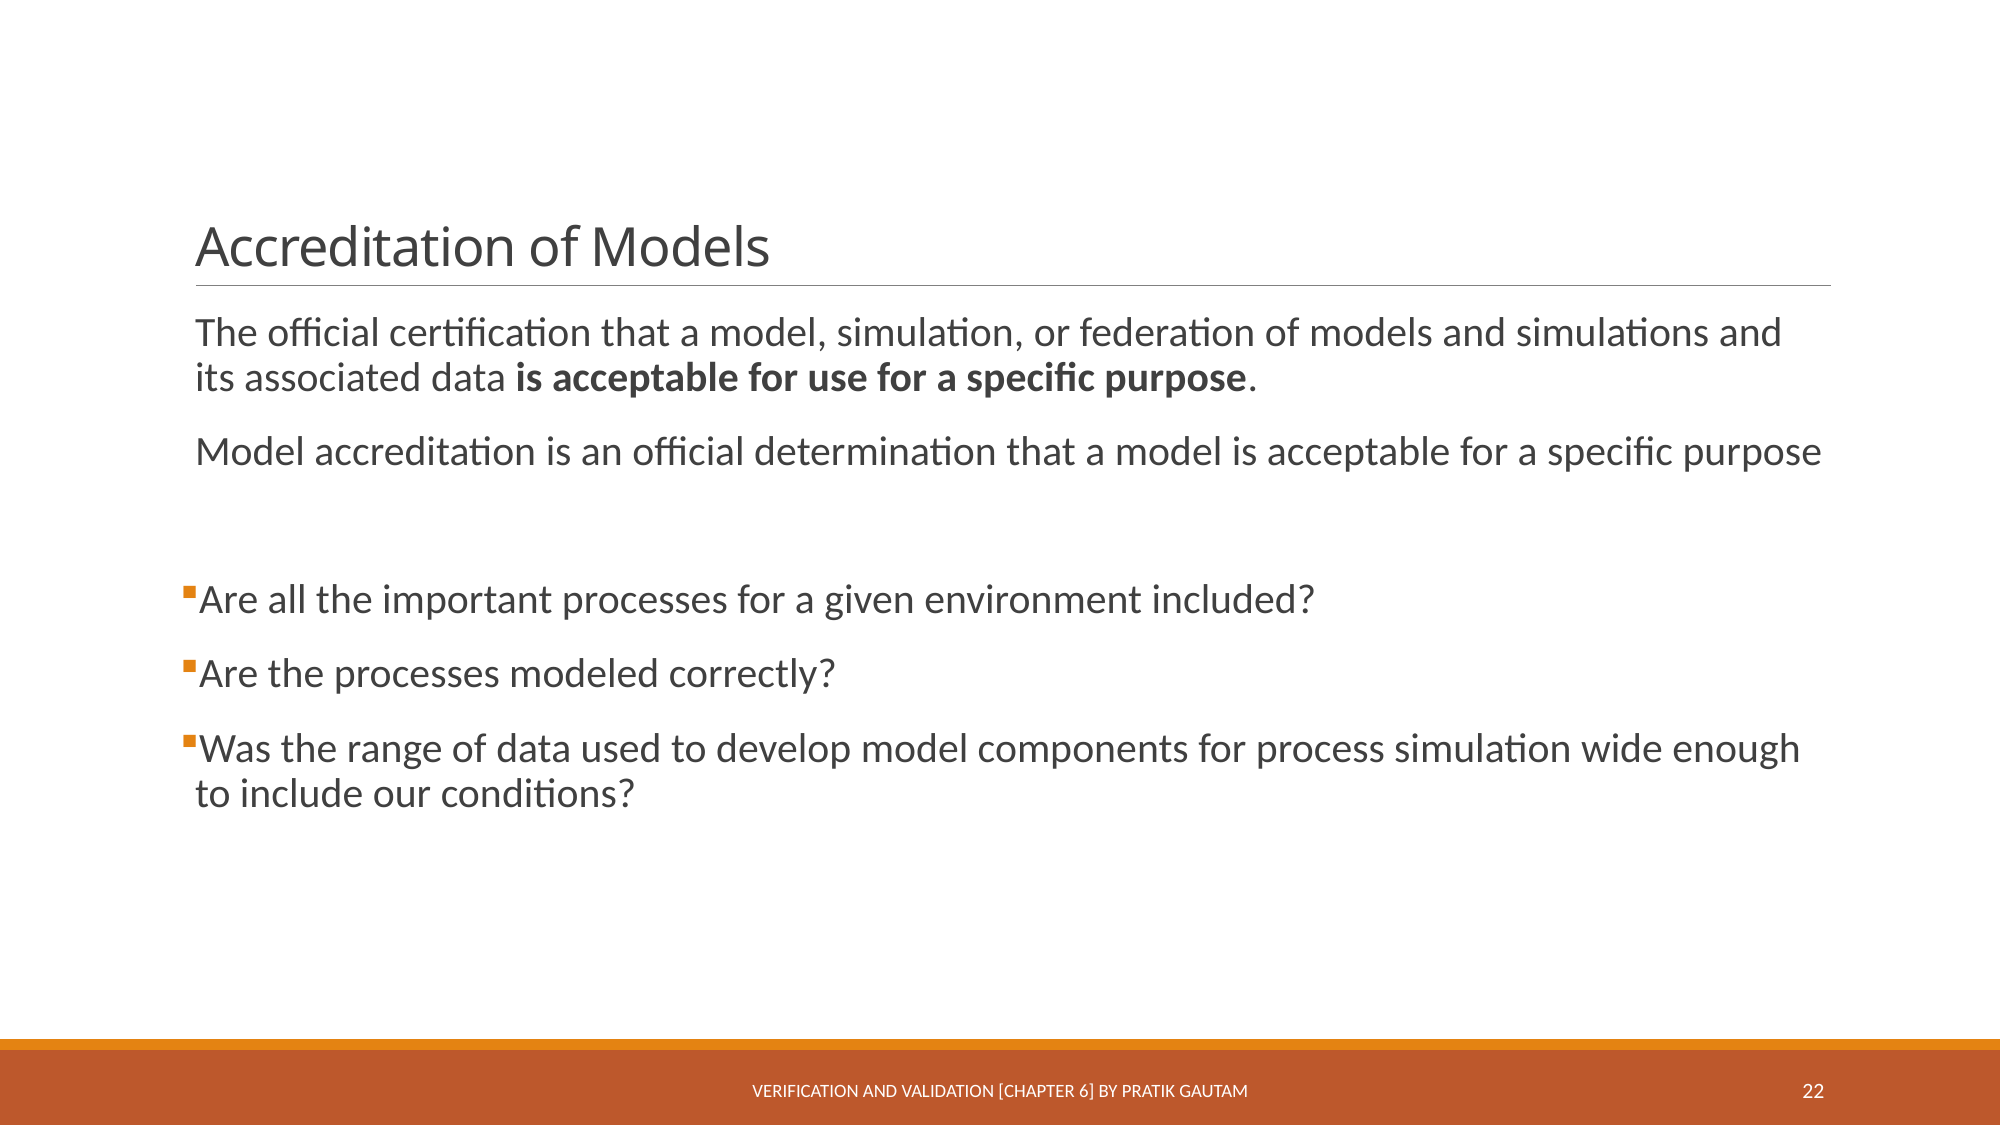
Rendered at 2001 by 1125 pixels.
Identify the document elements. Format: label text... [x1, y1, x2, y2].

title Accreditation of Models [180, 47, 1830, 285]
list The official certification that a model, simulation, or federation of models and simulations and its associated data is acceptable for use for a specific purpose. Model accreditation is an official determination that a model is acceptable for a specific purpose Are all the important processes for a given environment included? Are the processes modeled correctly? Was the range of data used to develop model components for process simulation wide enough to include our conditions? [180, 302, 1830, 963]
footer Verification and Validation [Chapter 6] By Pratik Gautam [604, 1059, 1396, 1120]
slide_number 22 [1624, 1059, 1840, 1120]
